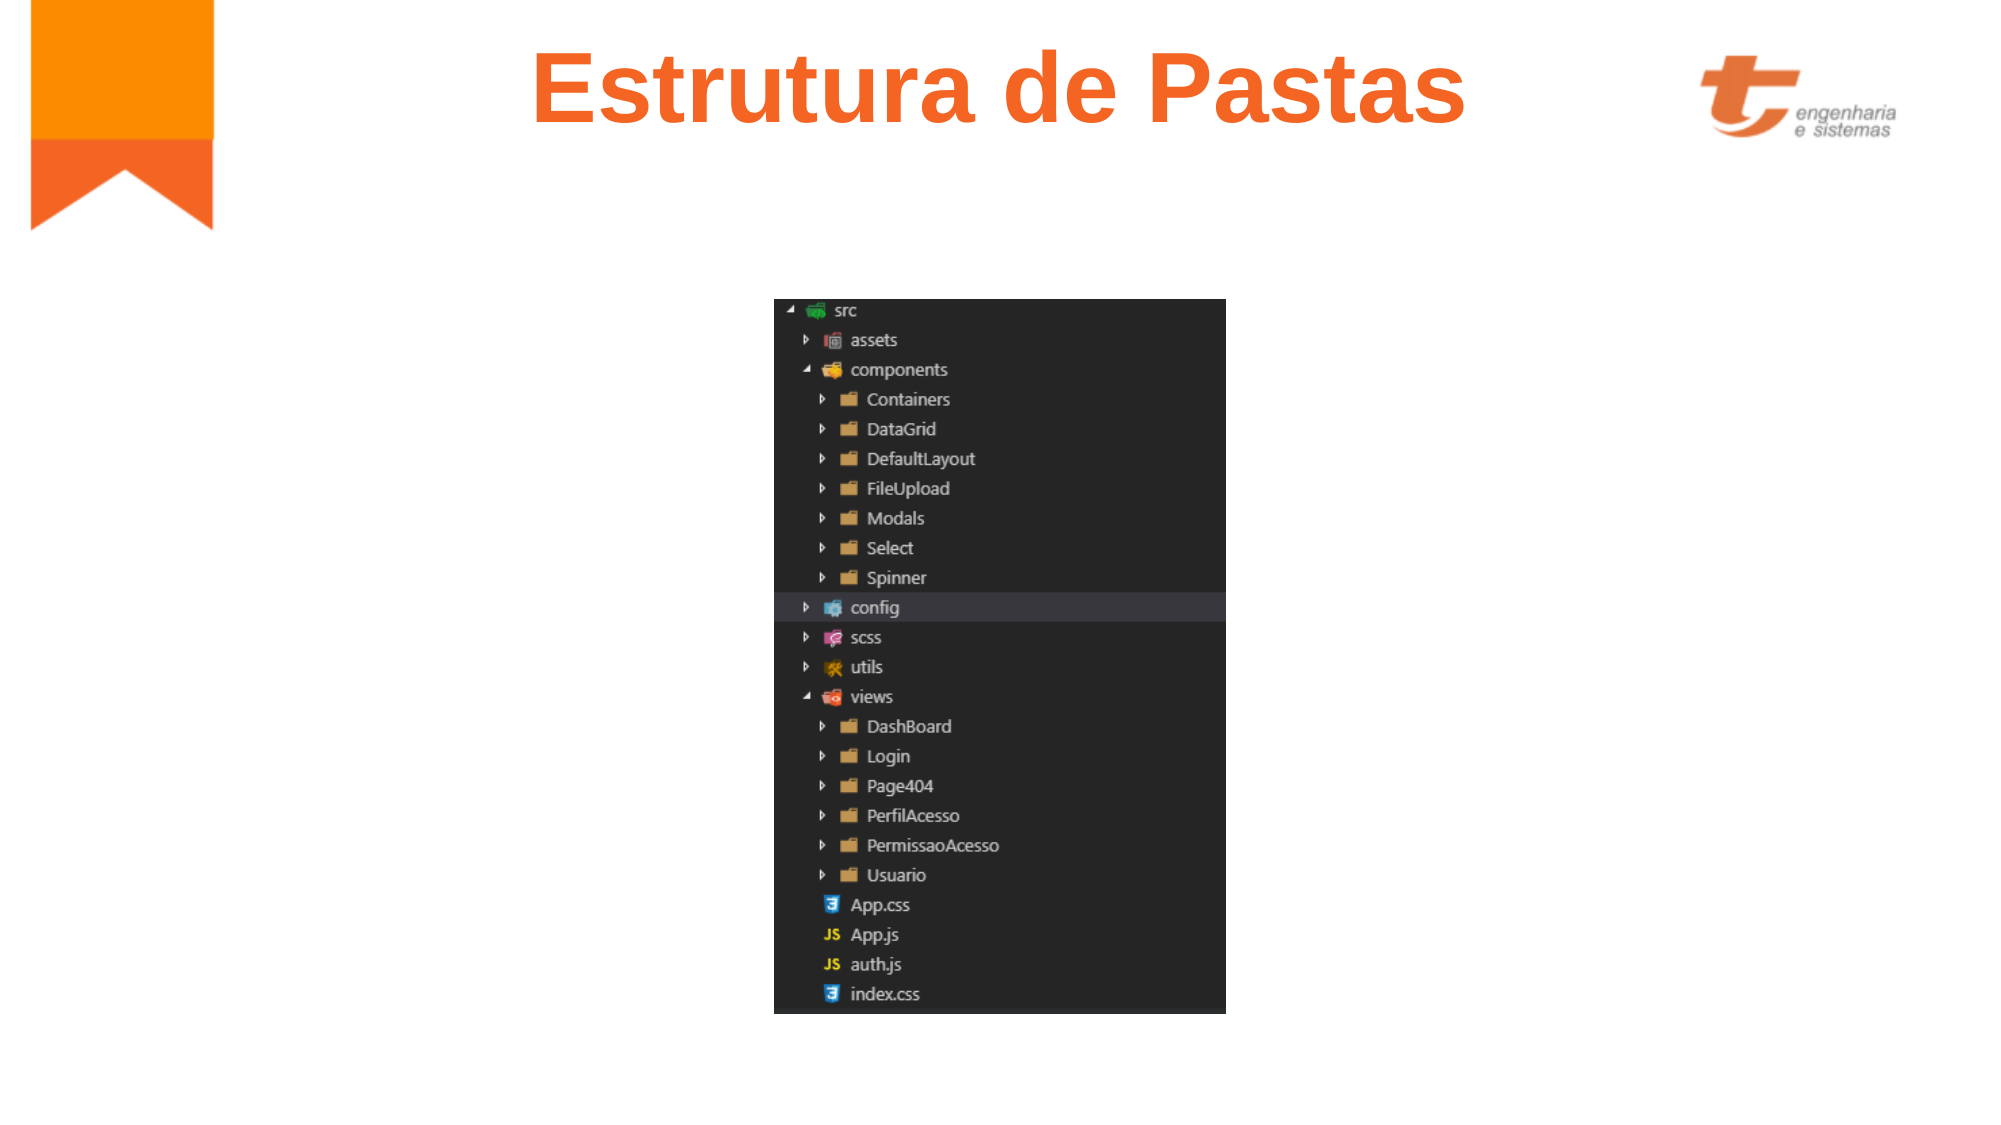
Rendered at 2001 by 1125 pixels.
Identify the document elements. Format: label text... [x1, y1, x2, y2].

picture [1682, 20, 1921, 150]
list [774, 299, 1226, 1014]
picture [0, 0, 233, 246]
text_box Estrutura de Pastas [233, 20, 2000, 161]
